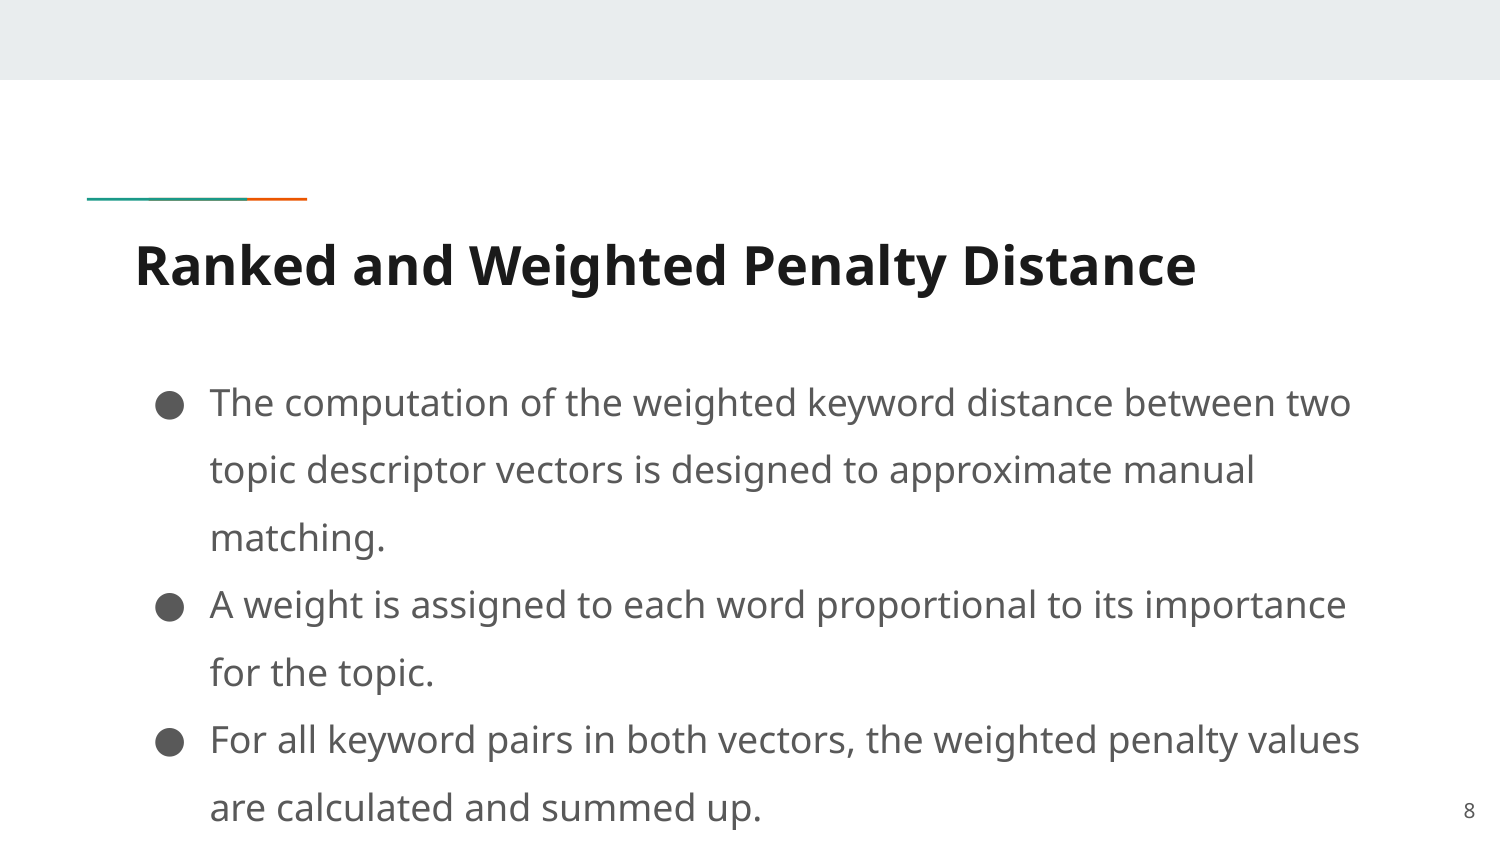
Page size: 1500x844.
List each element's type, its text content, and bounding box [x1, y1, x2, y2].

title Ranked and Weighted Penalty Distance [119, 216, 1381, 305]
slide_number ‹#› [1400, 779, 1491, 844]
list The computation of the weighted keyword distance between two topic descriptor vectors is designed to approximate manual matching. A weight is assigned to each word proportional to its importance for the topic. For all keyword pairs in both vectors, the weighted penalty values are calculated and summed up. [119, 341, 1381, 712]
